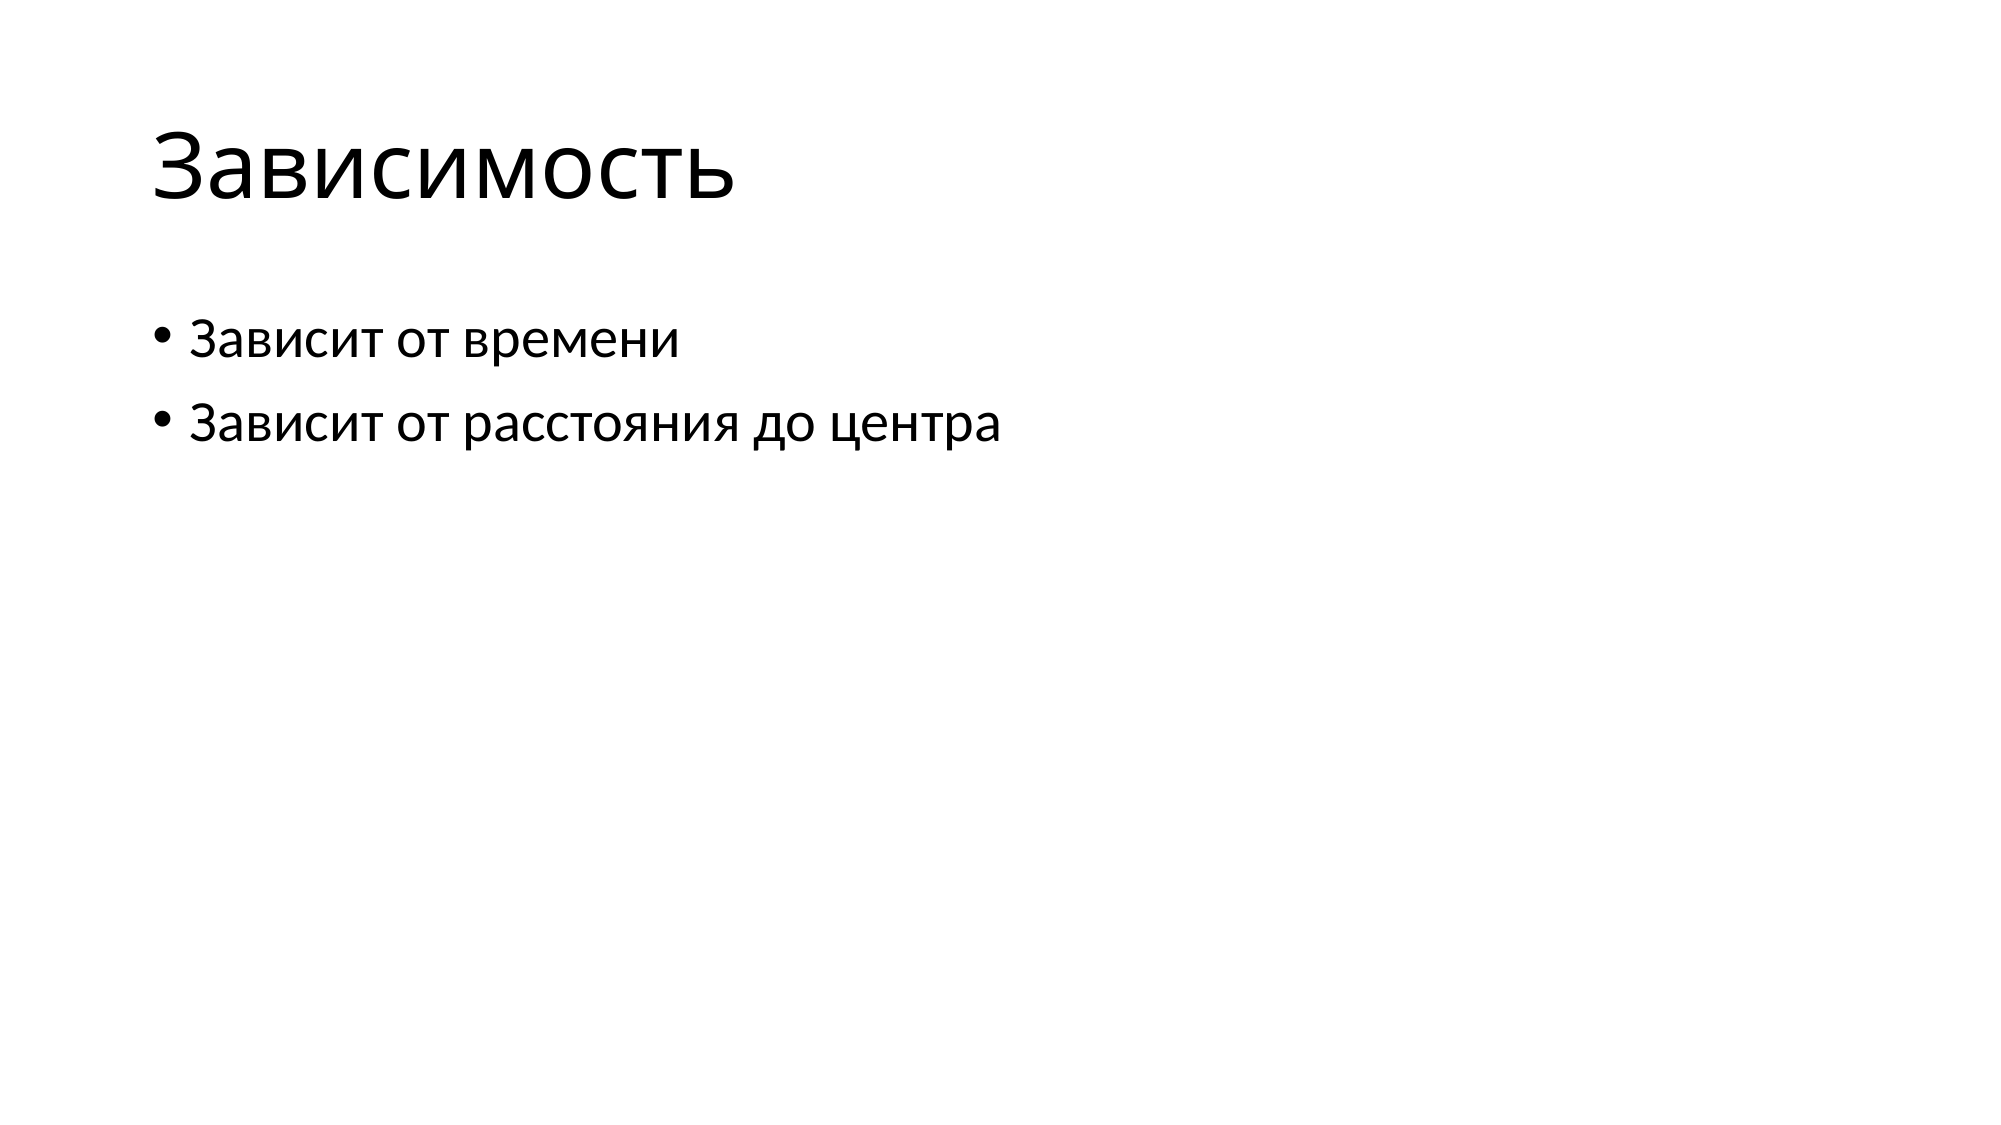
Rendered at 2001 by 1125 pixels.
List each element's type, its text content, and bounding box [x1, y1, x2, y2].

title Зависимость [137, 59, 1863, 278]
list Зависит от времени Зависит от расстояния до центра [137, 299, 1863, 1014]
